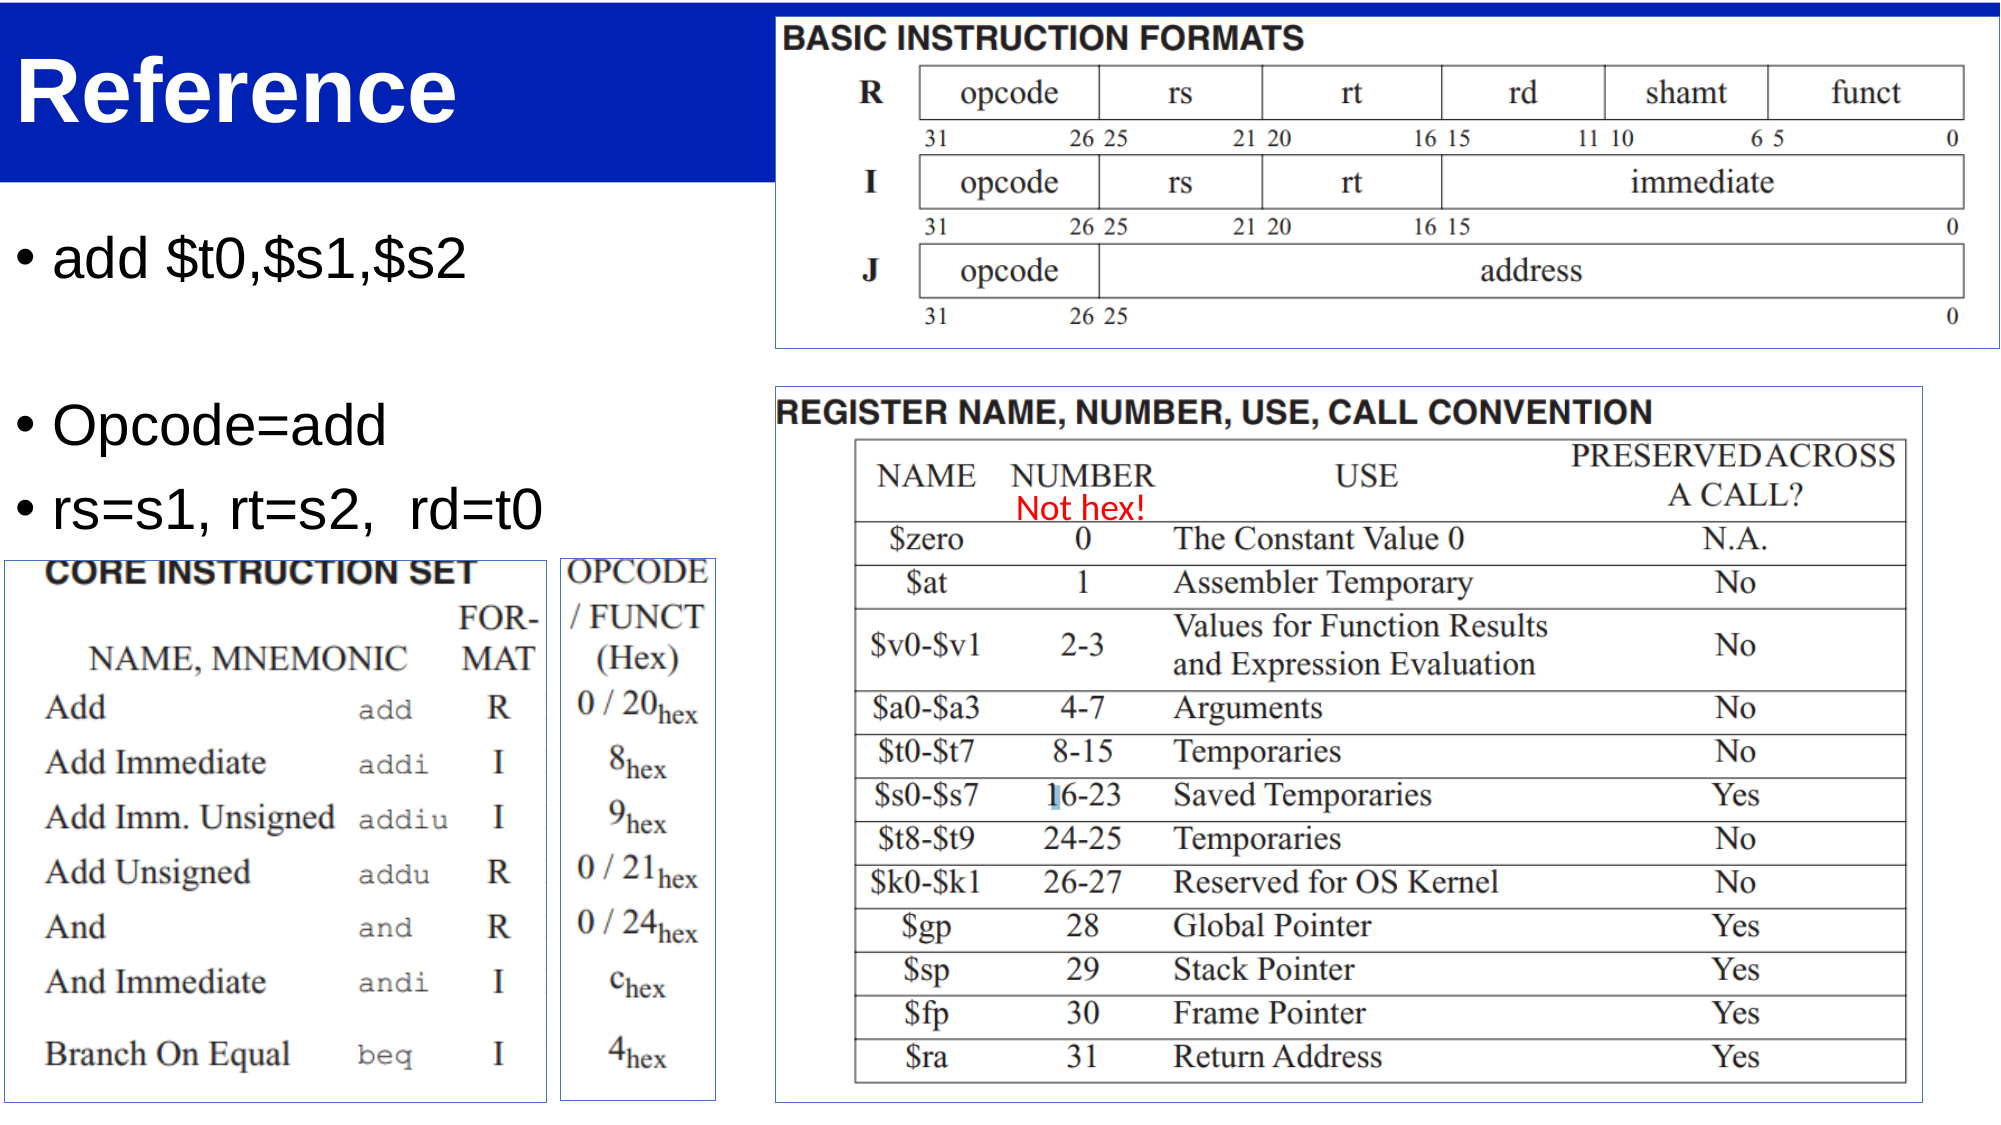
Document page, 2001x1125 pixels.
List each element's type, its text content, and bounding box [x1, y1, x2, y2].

picture [775, 386, 1923, 1103]
picture [559, 558, 716, 1101]
picture [4, 559, 547, 1103]
list add $t0,$s1,$s2 Opcode=add rs=s1, rt=s2, rd=t0 [0, 220, 2000, 1028]
title Reference [0, 2, 2000, 183]
picture [775, 16, 2000, 349]
